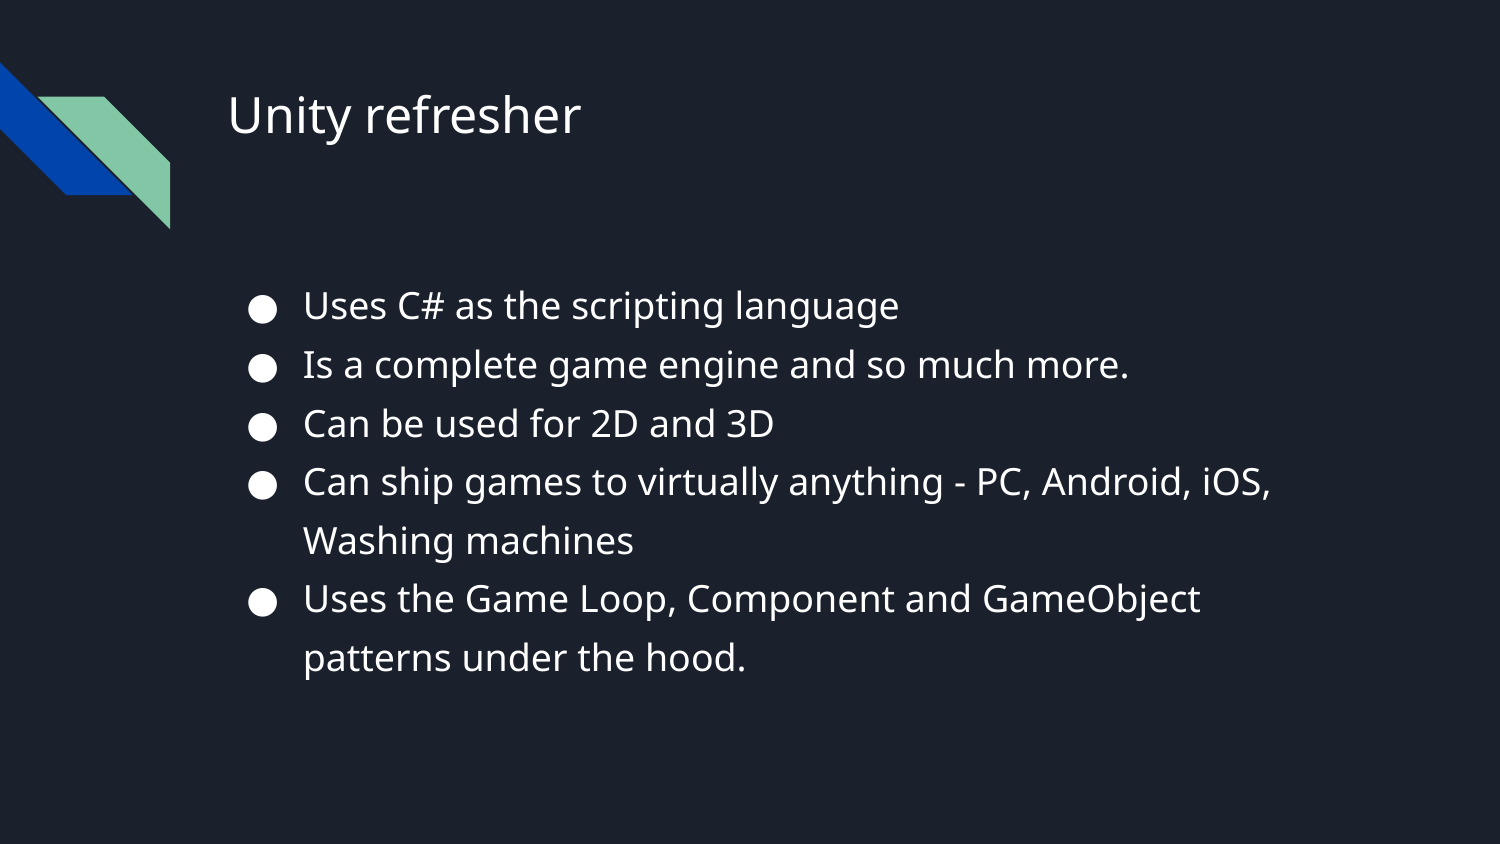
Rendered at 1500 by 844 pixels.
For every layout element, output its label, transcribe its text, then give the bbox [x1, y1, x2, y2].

list Uses C# as the scripting language Is a complete game engine and so much more. Can be used for 2D and 3D Can ship games to virtually anything - PC, Android, iOS, Washing machines Uses the Game Loop, Component and GameObject patterns under the hood. [212, 257, 1368, 735]
title Unity refresher [212, 64, 1368, 215]
